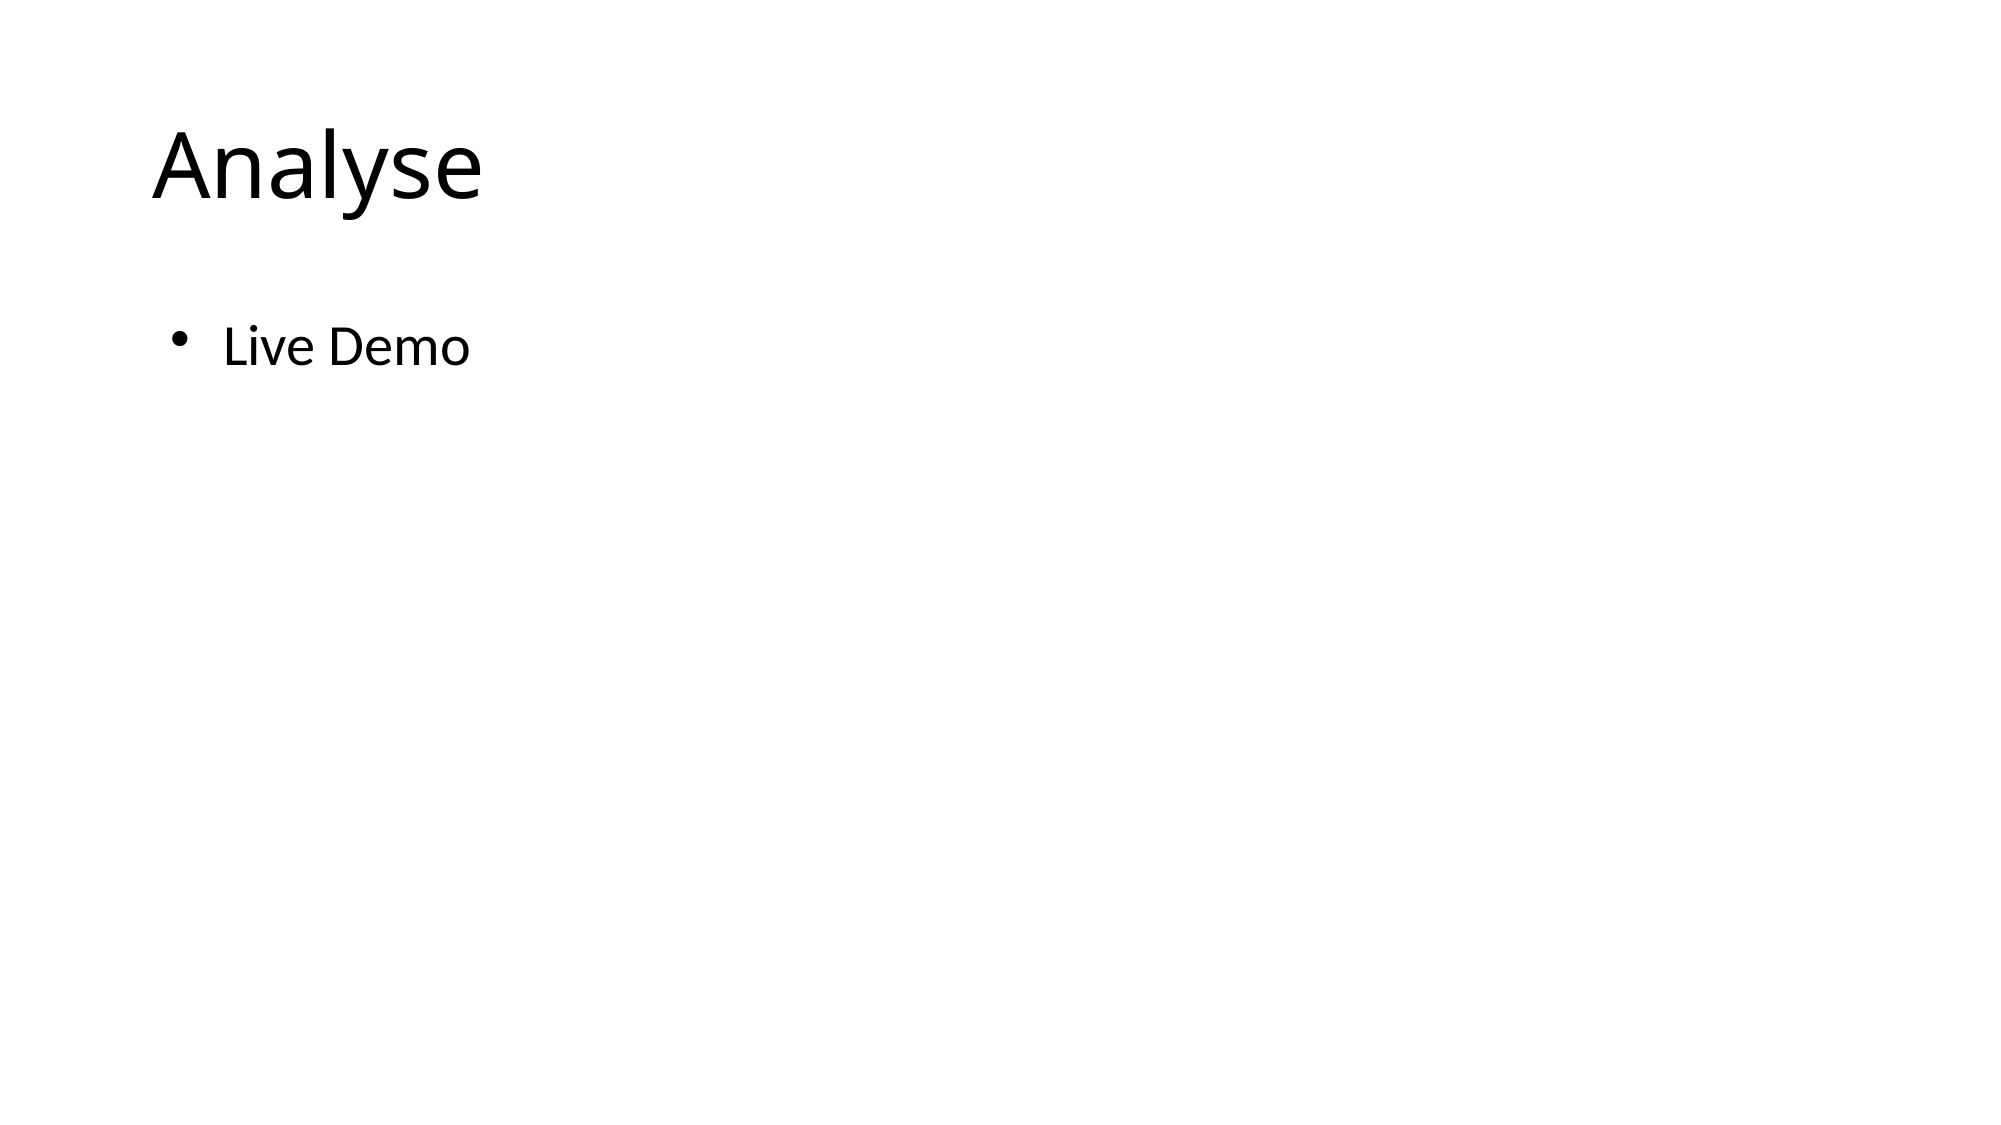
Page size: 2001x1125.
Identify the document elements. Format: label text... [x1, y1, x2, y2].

text_box Analyse [137, 59, 1863, 278]
text_box Live Demo [137, 299, 1863, 1014]
